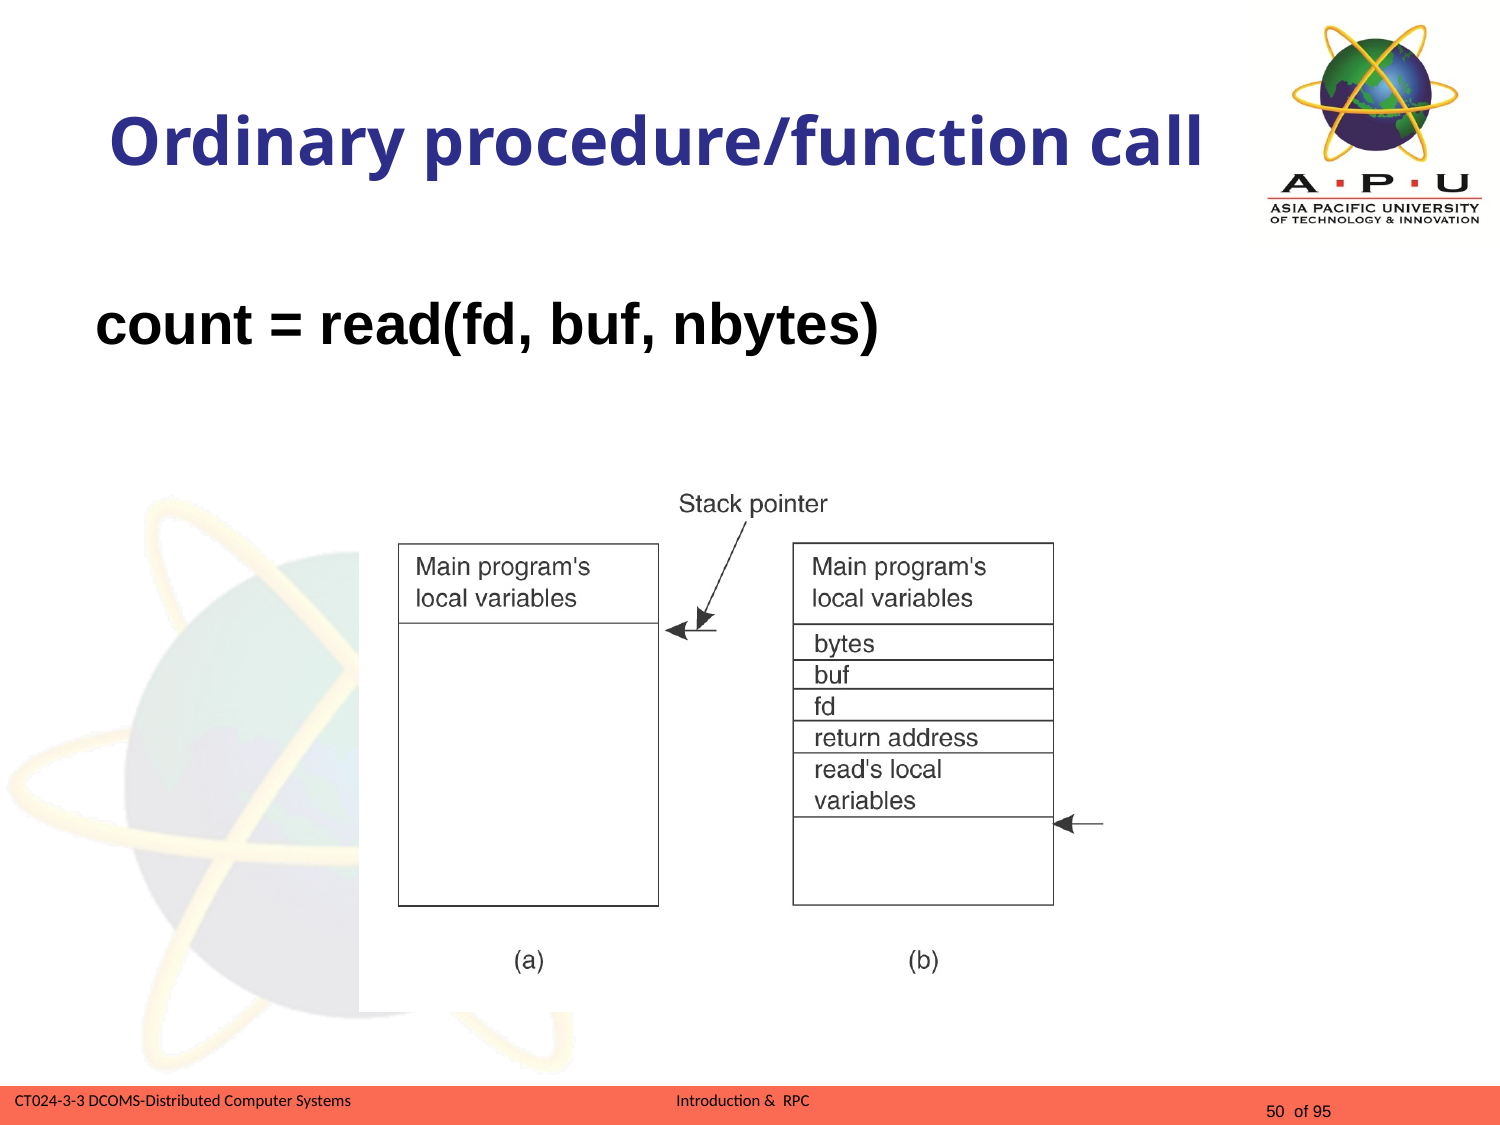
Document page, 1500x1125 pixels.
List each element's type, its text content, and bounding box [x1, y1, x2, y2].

picture [359, 450, 1141, 1012]
title Ordinary procedure/function call [79, 45, 1235, 233]
list count = read(fd, buf, nbytes) [79, 278, 1430, 1021]
picture [1251, 0, 1500, 249]
